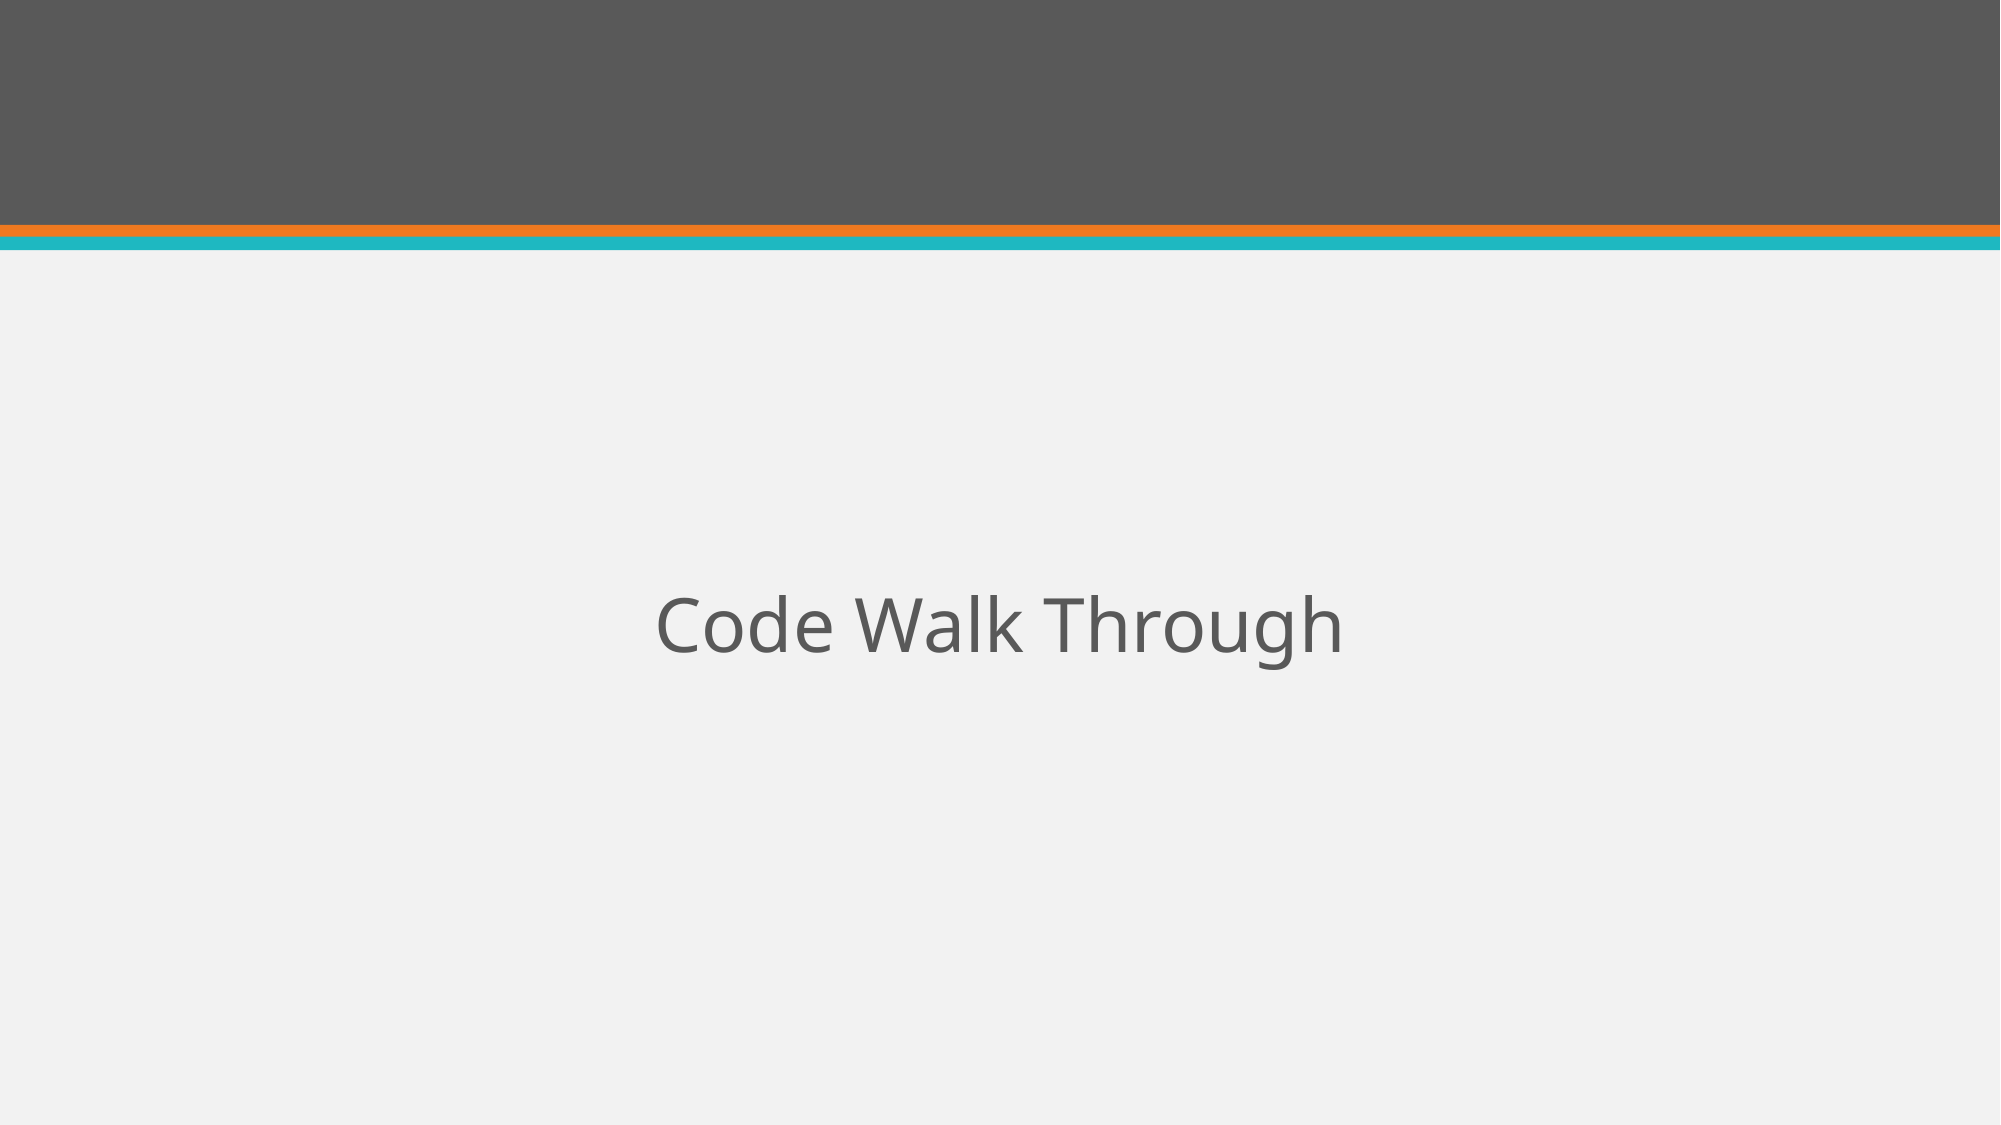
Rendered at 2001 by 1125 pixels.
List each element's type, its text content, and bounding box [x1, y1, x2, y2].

list Code Walk Through [212, 299, 1788, 1013]
